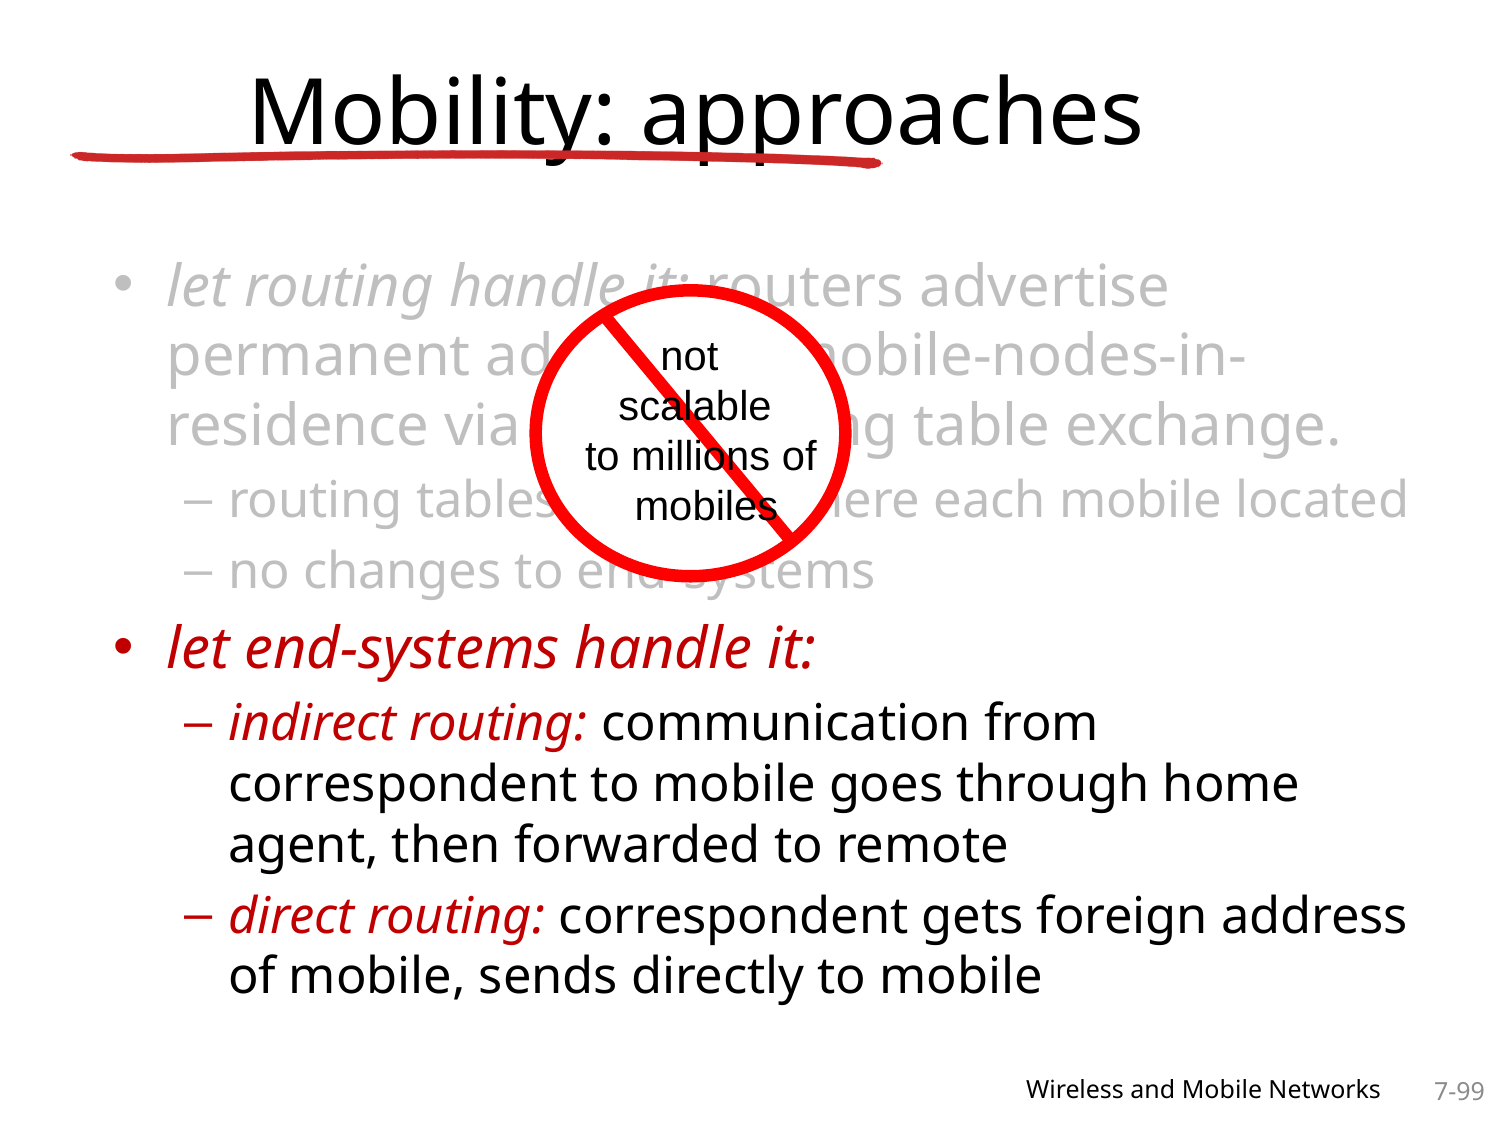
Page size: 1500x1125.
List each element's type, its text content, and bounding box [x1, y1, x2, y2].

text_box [508, 290, 882, 577]
list let routing handle it: routers advertise permanent address of mobile-nodes-in-residence via usual routing table exchange. routing tables indicate where each mobile located no changes to end-systems let end-systems handle it: indirect routing: communication from correspondent to mobile goes through home agent, then forwarded to remote direct routing: correspondent gets foreign address of mobile, sends directly to mobile [98, 240, 1429, 1024]
title Mobility: approaches [58, 14, 1334, 202]
slide_number 7-99 [1387, 1069, 1500, 1115]
picture [66, 145, 893, 175]
footer Wireless and Mobile Networks [960, 1067, 1404, 1110]
